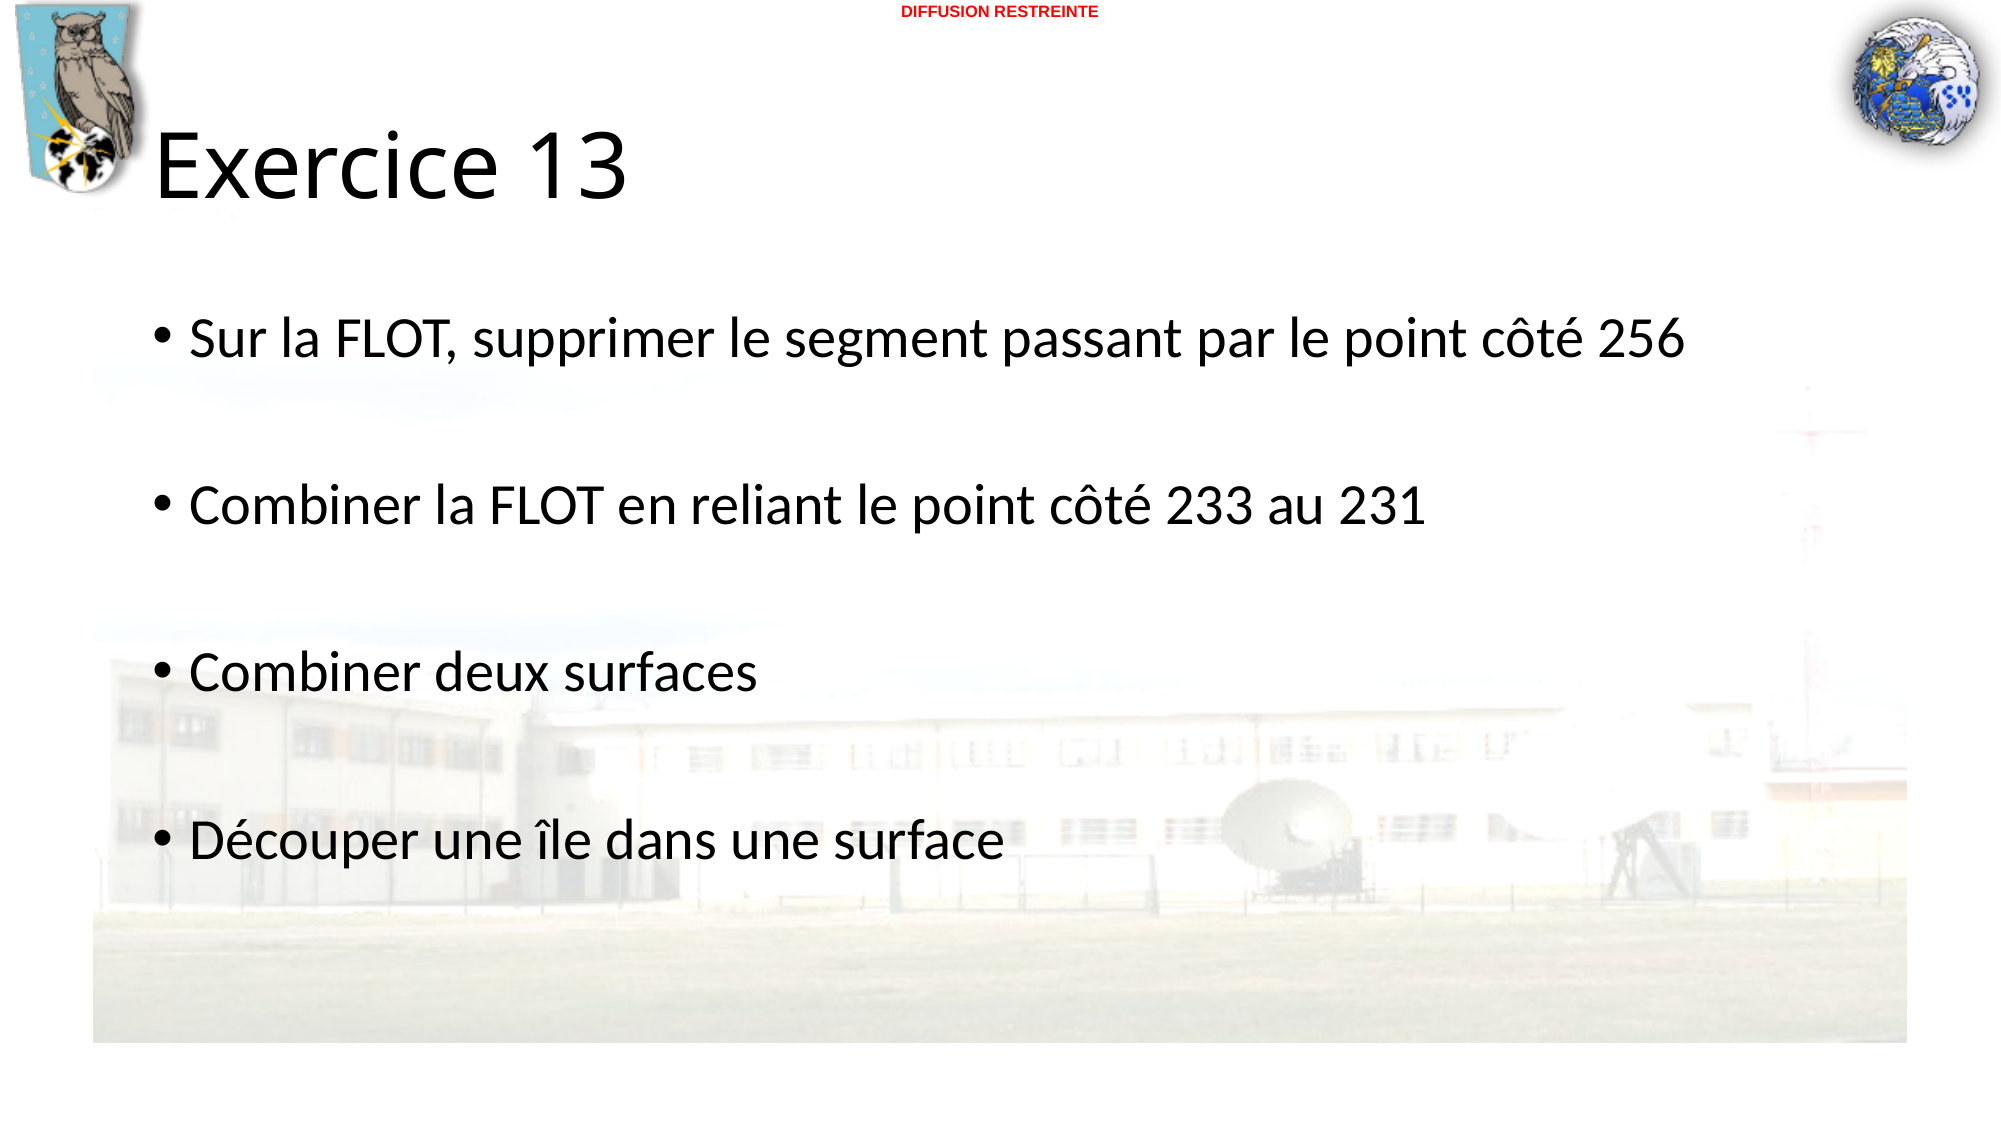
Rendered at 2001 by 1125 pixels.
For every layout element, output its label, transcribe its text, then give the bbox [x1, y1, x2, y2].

picture [1850, 16, 1983, 147]
picture [14, 4, 136, 193]
title Exercice 13 [137, 59, 1863, 278]
list Sur la FLOT, supprimer le segment passant par le point côté 256 Combiner la FLOT en reliant le point côté 233 au 231 Combiner deux surfaces Découper une île dans une surface [137, 299, 1863, 1014]
